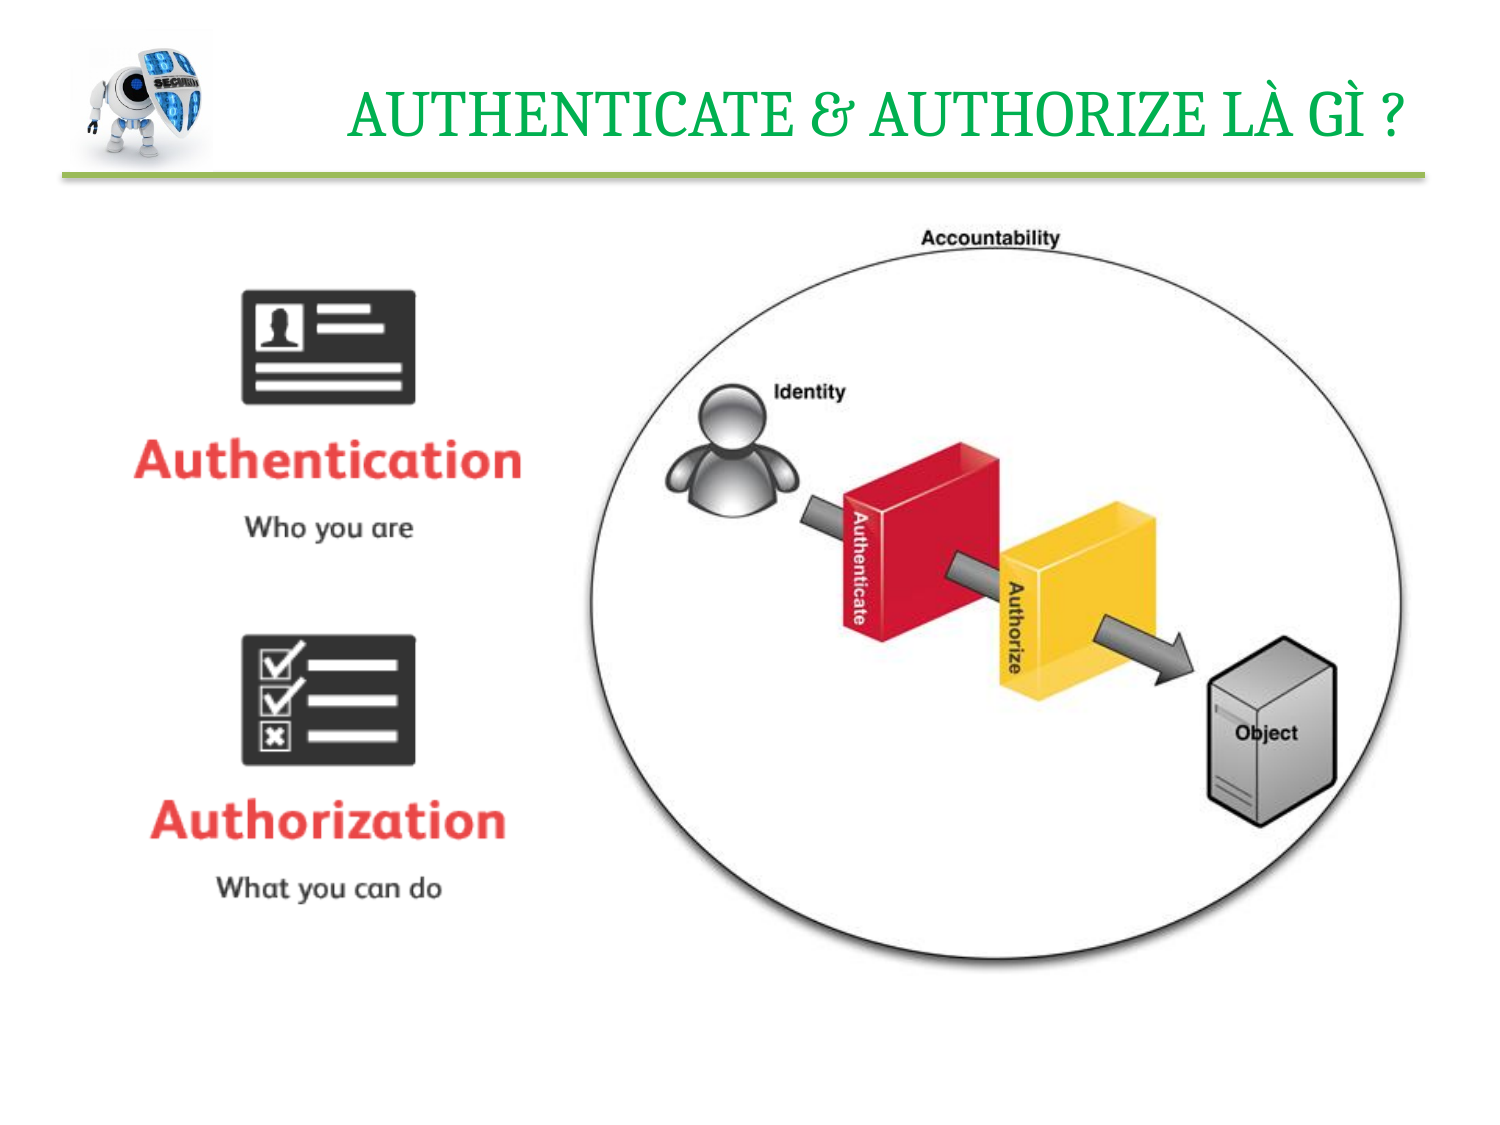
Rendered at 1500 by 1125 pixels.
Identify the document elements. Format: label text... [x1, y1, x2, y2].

title Authenticate & Authorize là gì ? [217, 45, 1425, 175]
picture [99, 212, 1430, 993]
picture [70, 29, 213, 172]
